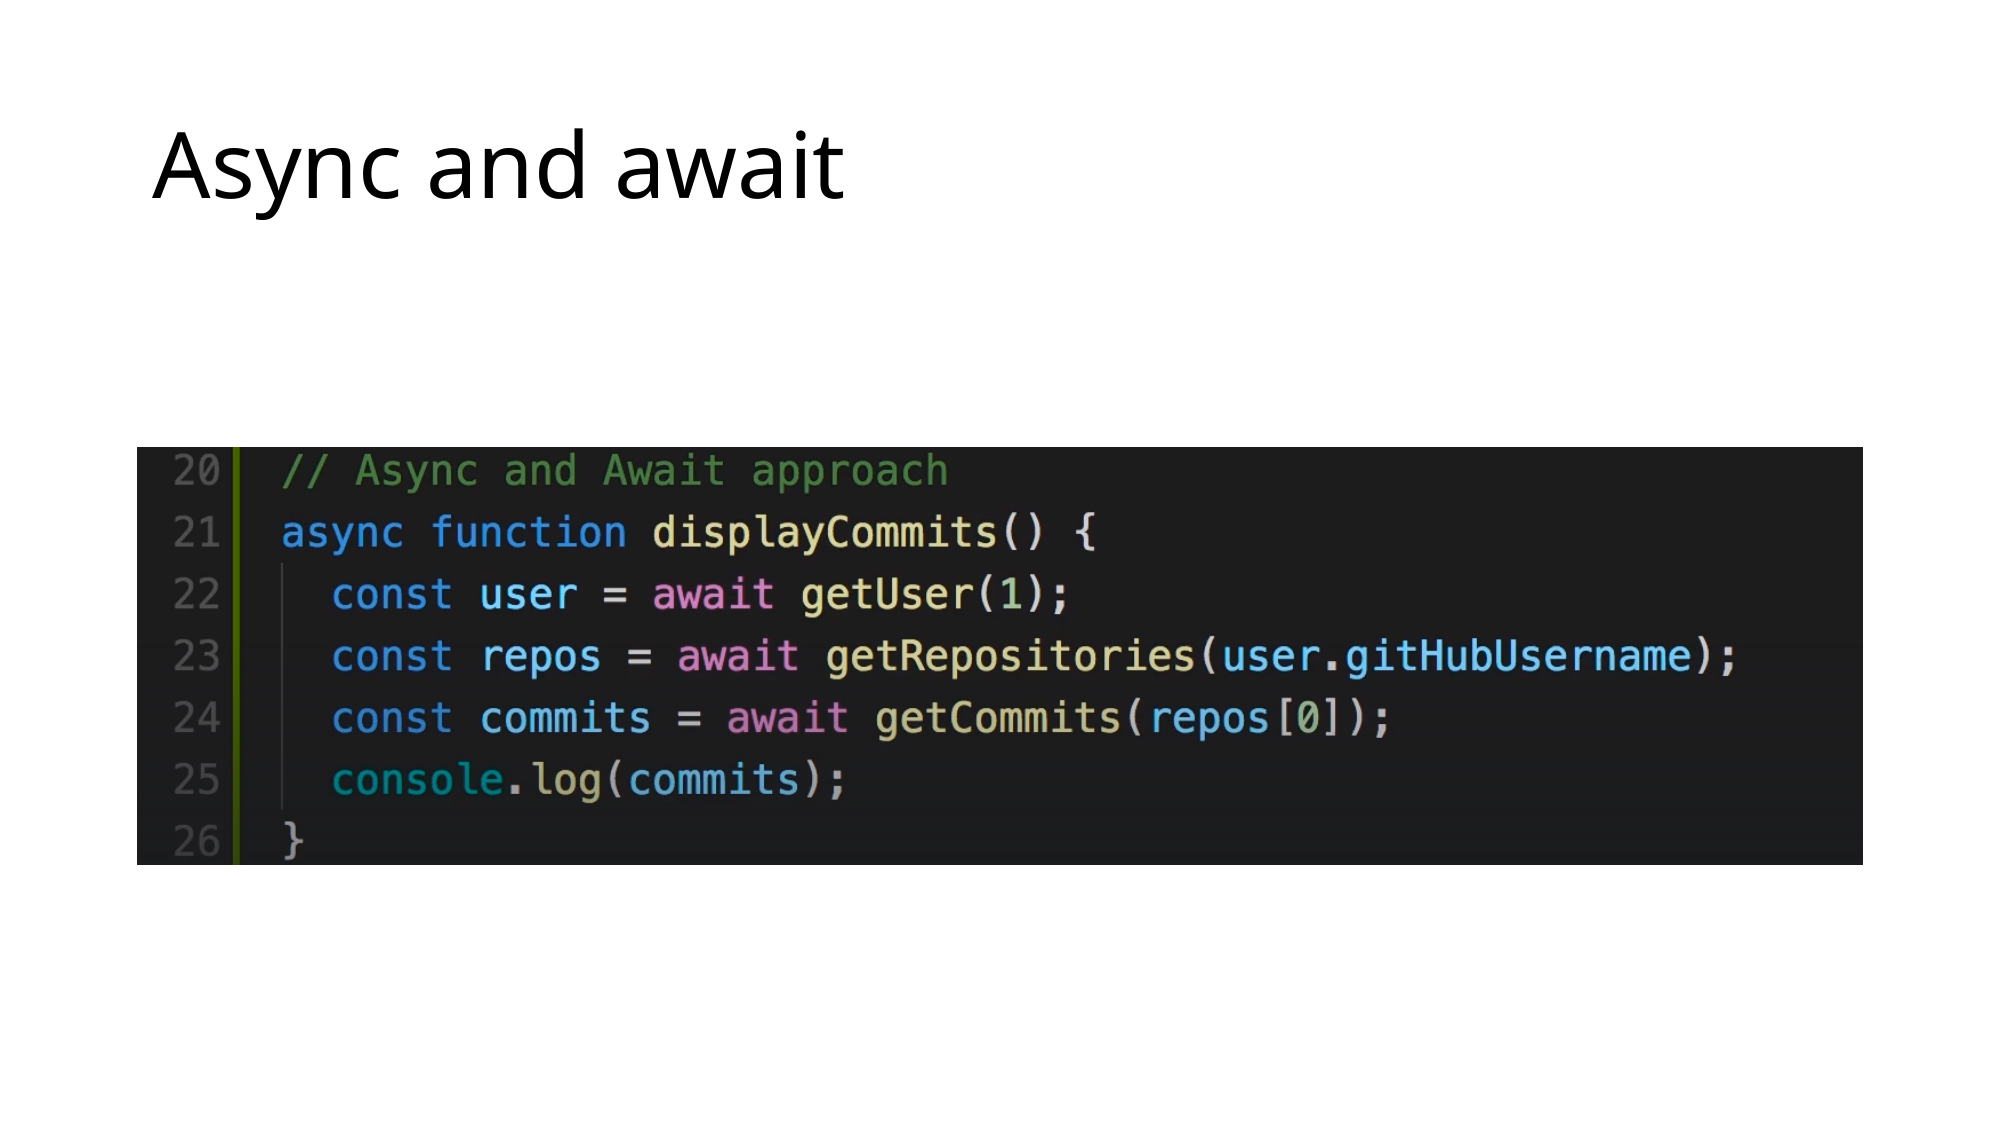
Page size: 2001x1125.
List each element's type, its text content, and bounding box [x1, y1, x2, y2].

title Async and await [137, 59, 1863, 278]
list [137, 447, 1863, 865]
